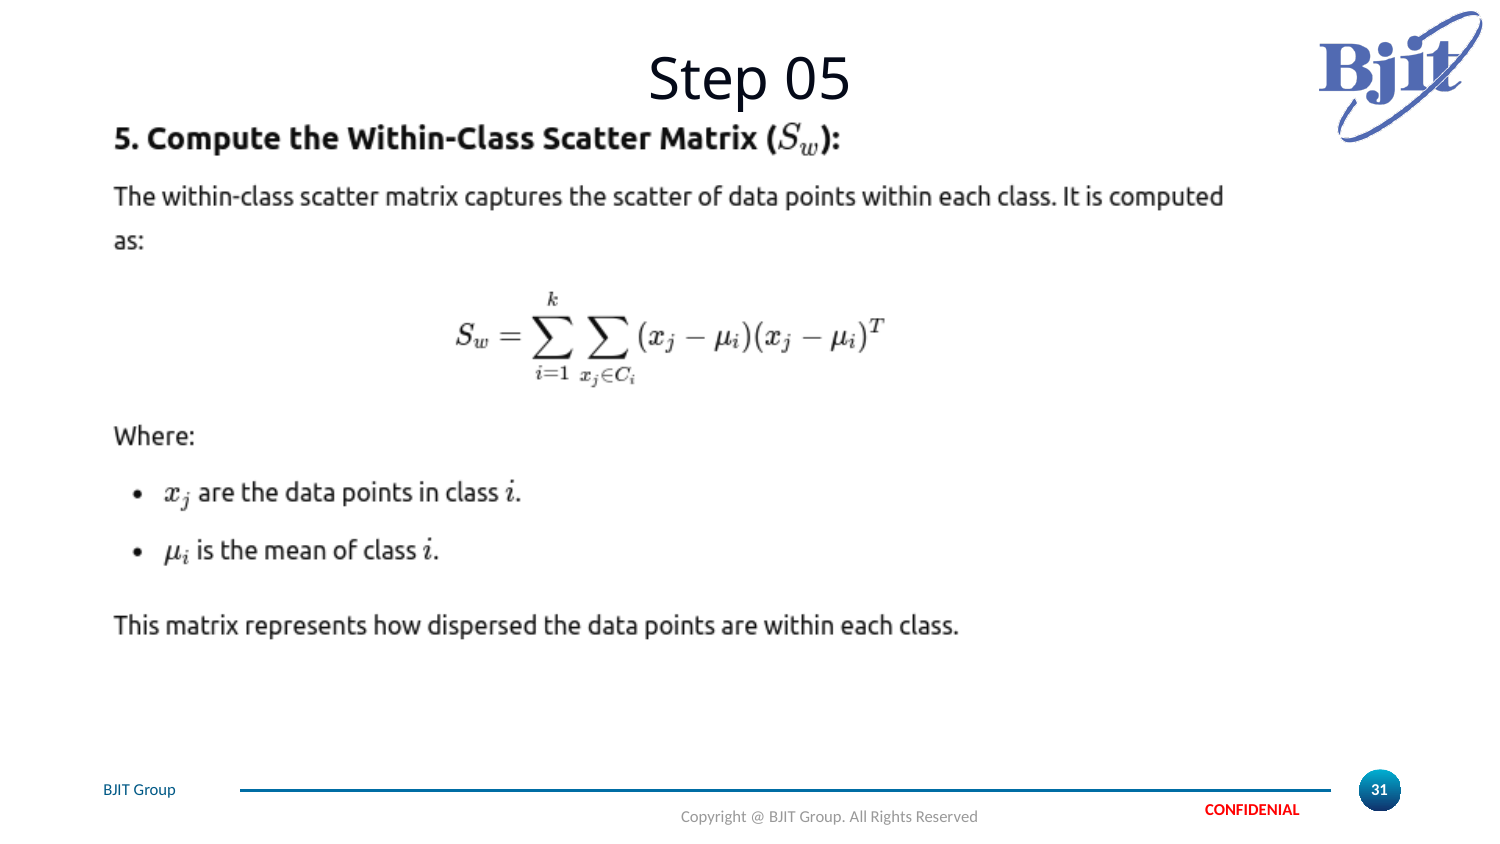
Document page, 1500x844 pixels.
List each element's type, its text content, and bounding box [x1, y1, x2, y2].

picture [1319, 10, 1483, 143]
picture [102, 112, 1235, 663]
title Step 05 [103, 40, 1397, 113]
